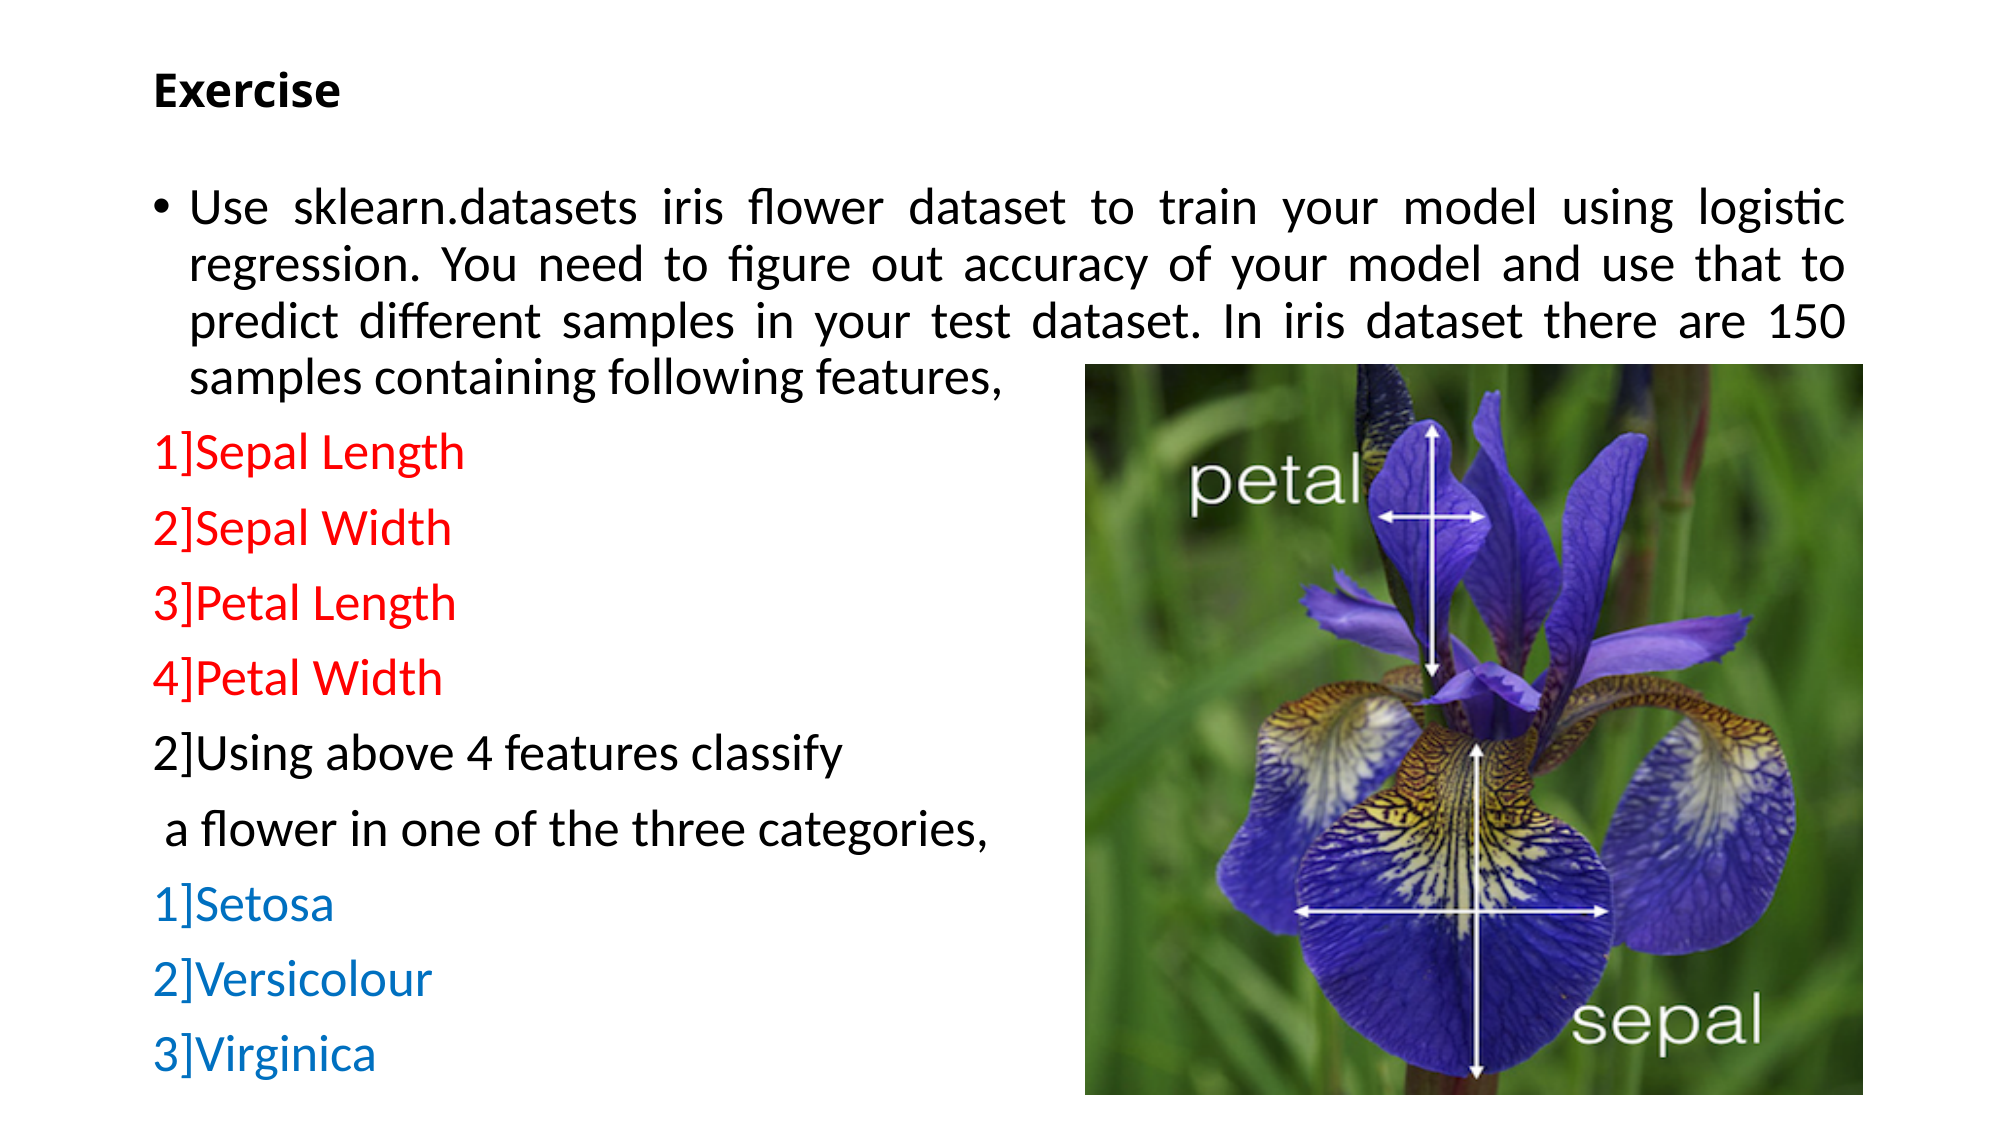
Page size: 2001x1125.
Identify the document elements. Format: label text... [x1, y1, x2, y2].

title Exercise [137, 59, 1863, 126]
list Use sklearn.datasets iris flower dataset to train your model using logistic regression. You need to figure out accuracy of your model and use that to predict different samples in your test dataset. In iris dataset there are 150 samples containing following features, 1]Sepal Length 2]Sepal Width 3]Petal Length 4]Petal Width 2]Using above 4 features classify a flower in one of the three categories, 1]Setosa 2]Versicolour 3]Virginica [137, 172, 1863, 1095]
picture [1085, 364, 1863, 1095]
